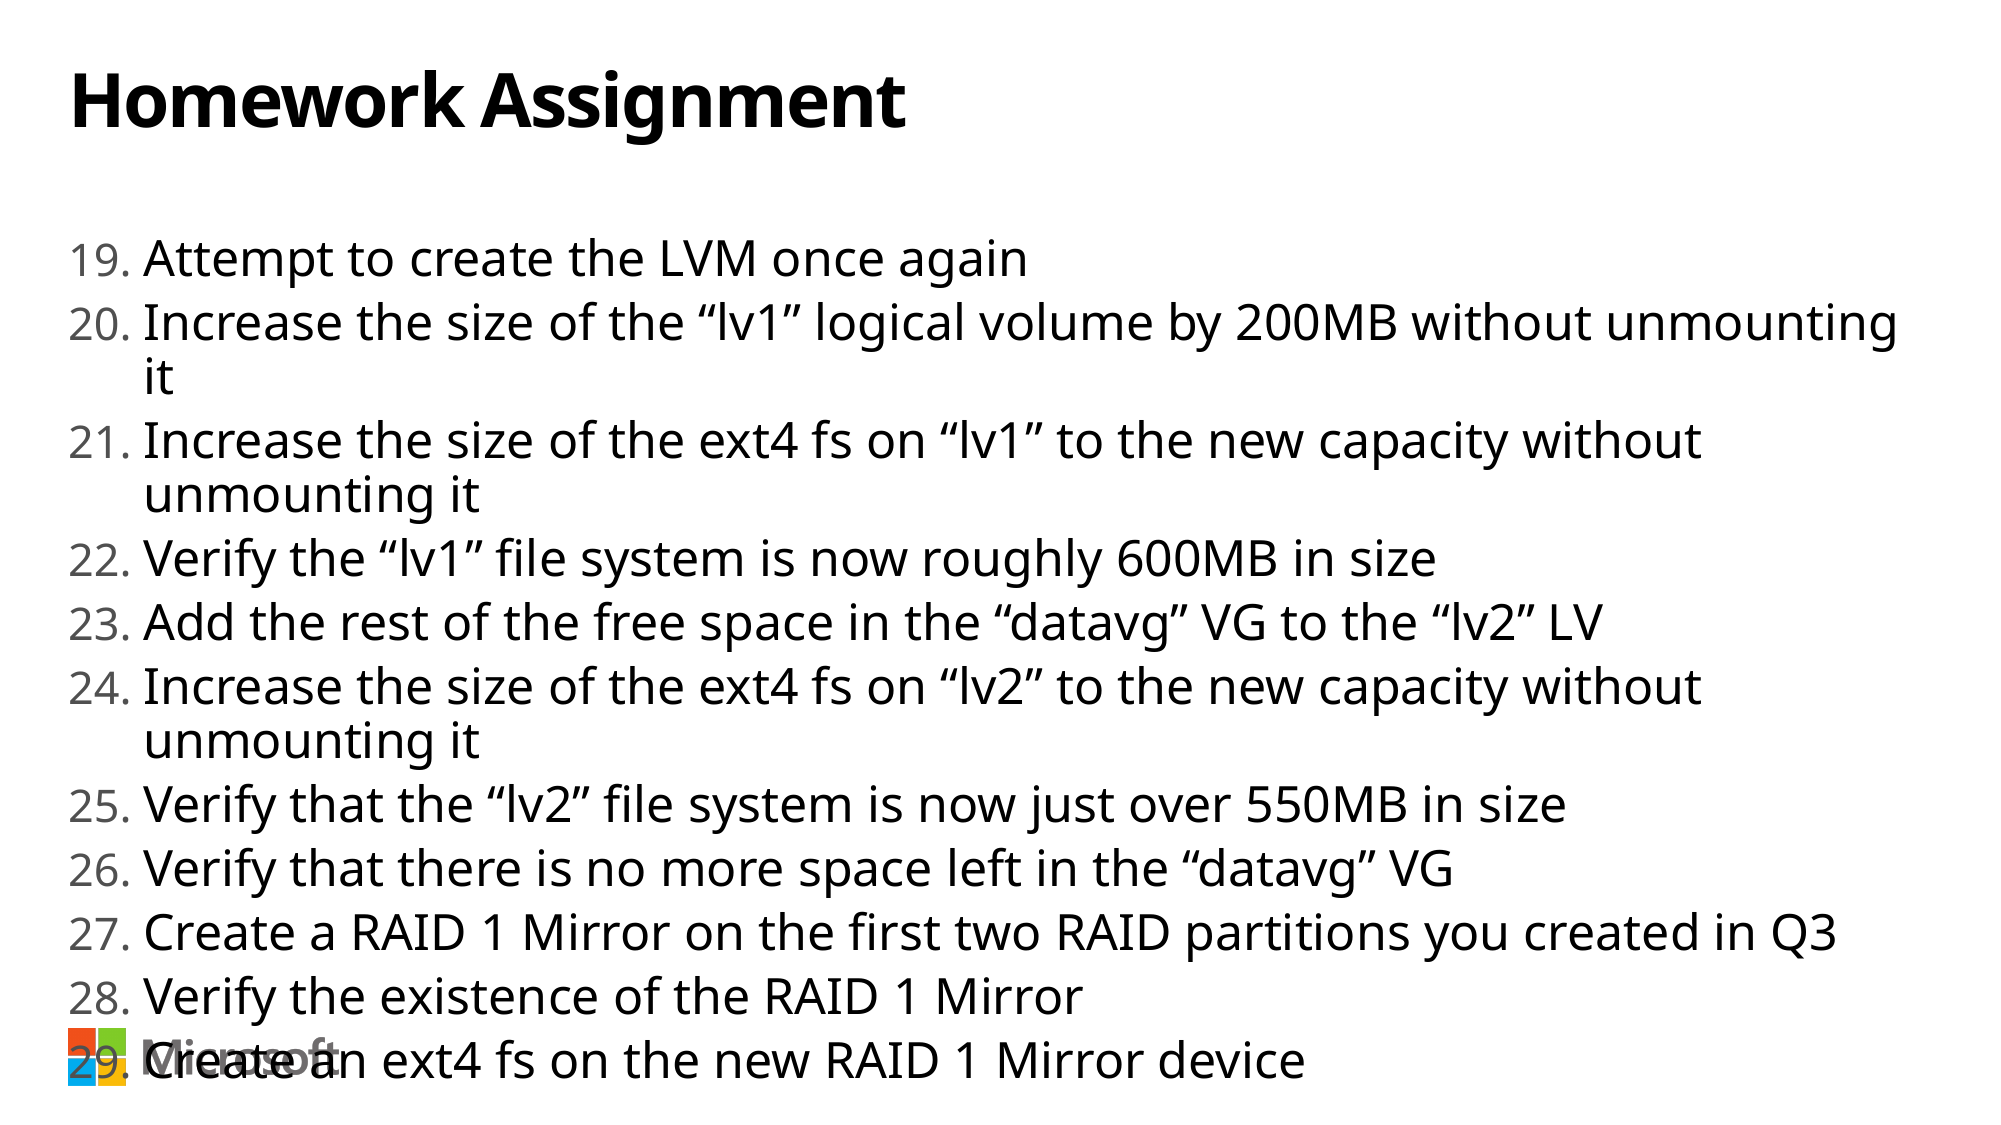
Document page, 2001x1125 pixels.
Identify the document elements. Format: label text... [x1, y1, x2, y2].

title Homework Assignment [44, 47, 1957, 196]
list Attempt to create the LVM once again Increase the size of the “lv1” logical volume by 200MB without unmounting it Increase the size of the ext4 fs on “lv1” to the new capacity without unmounting it Verify the “lv1” file system is now roughly 600MB in size Add the rest of the free space in the “datavg” VG to the “lv2” LV Increase the size of the ext4 fs on “lv2” to the new capacity without unmounting it Verify that the “lv2” file system is now just over 550MB in size Verify that there is no more space left in the “datavg” VG Create a RAID 1 Mirror on the first two RAID partitions you created in Q3 Verify the existence of the RAID 1 Mirror Create an ext4 fs on the new RAID 1 Mirror device [44, 218, 1956, 1037]
picture [68, 1037, 339, 1086]
picture [99, 1049, 112, 1063]
